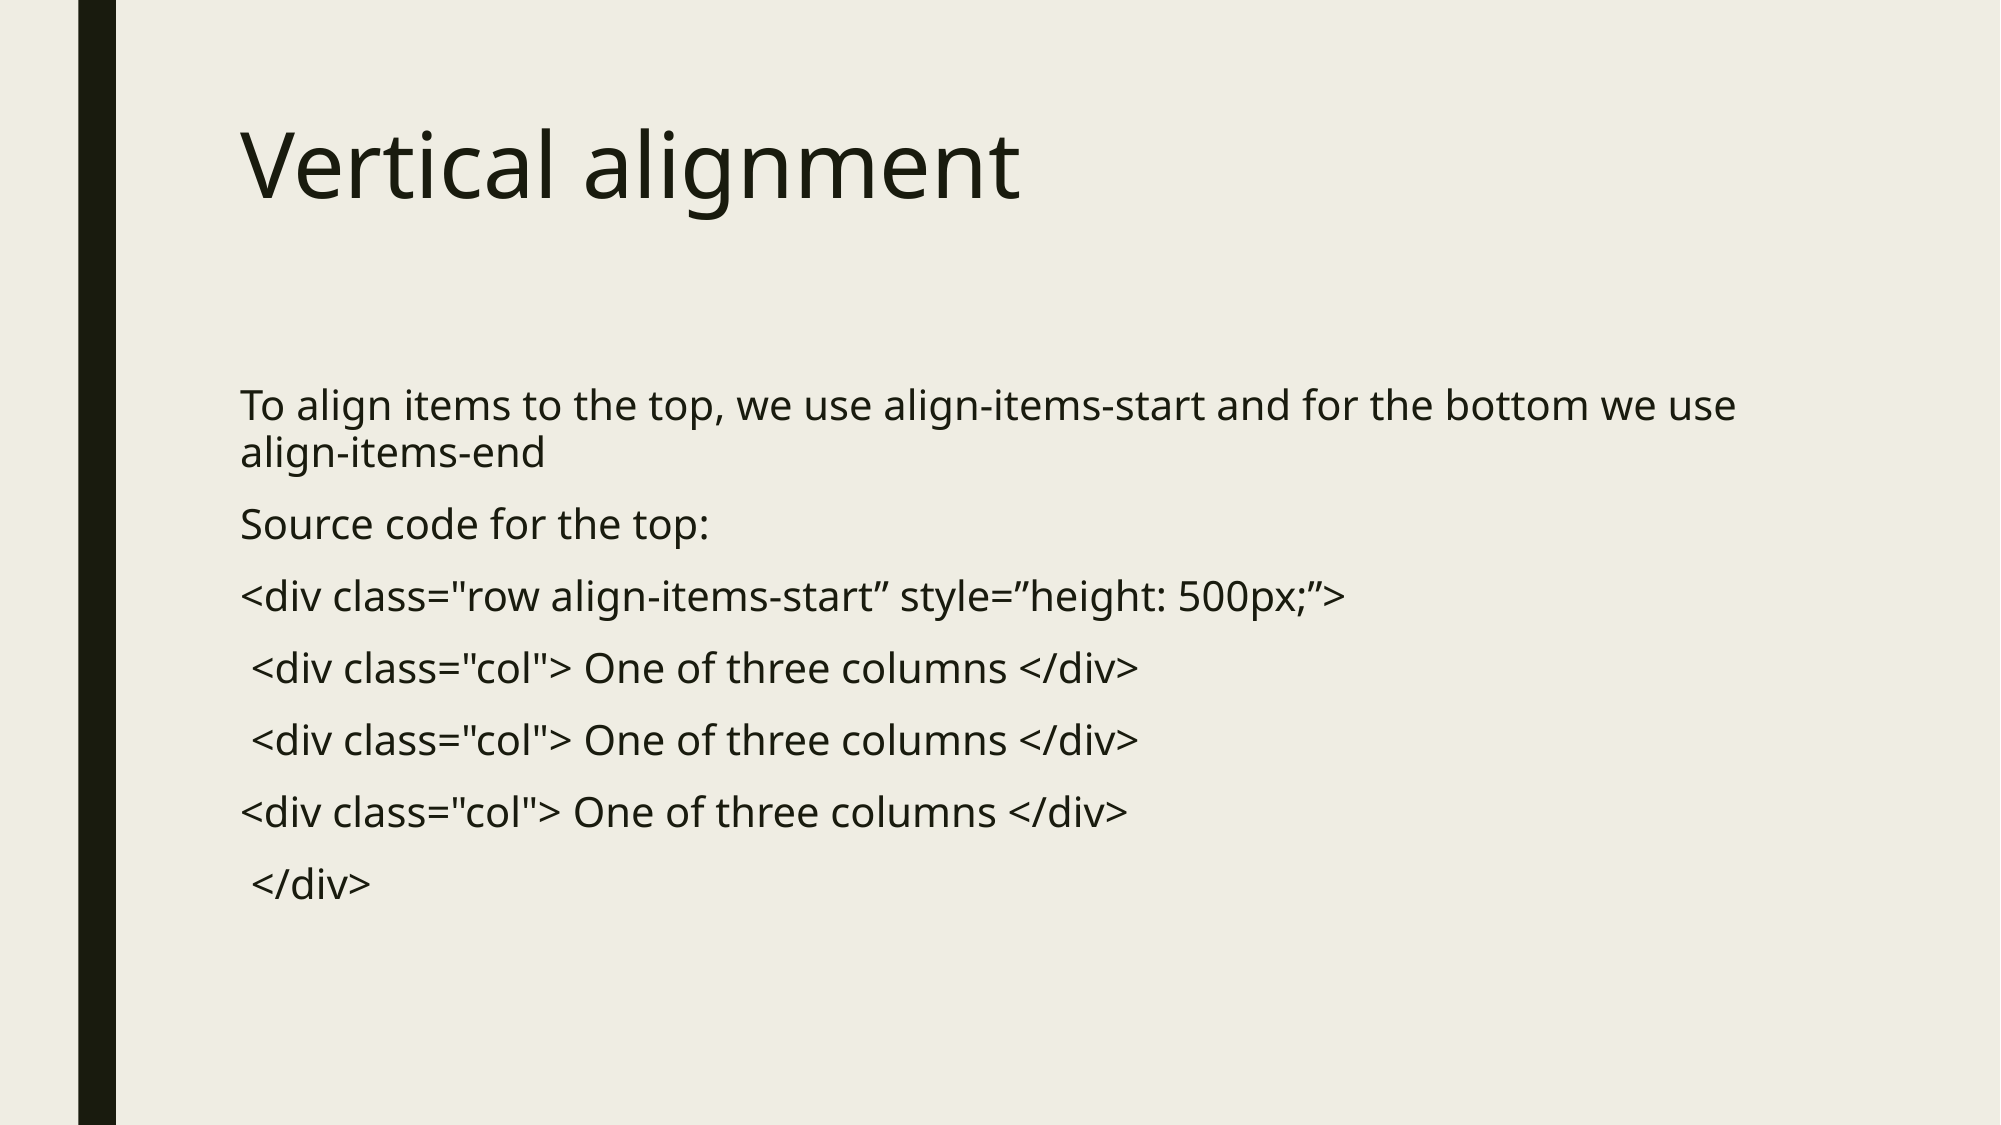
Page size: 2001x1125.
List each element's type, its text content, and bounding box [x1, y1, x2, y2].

title Vertical alignment [225, 112, 1800, 357]
list To align items to the top, we use align-items-start and for the bottom we use align-items-end Source code for the top: <div class="row align-items-start” style=”height: 500px;”> <div class="col"> One of three columns </div> <div class="col"> One of three columns </div> <div class="col"> One of three columns </div> </div> [225, 375, 1800, 963]
